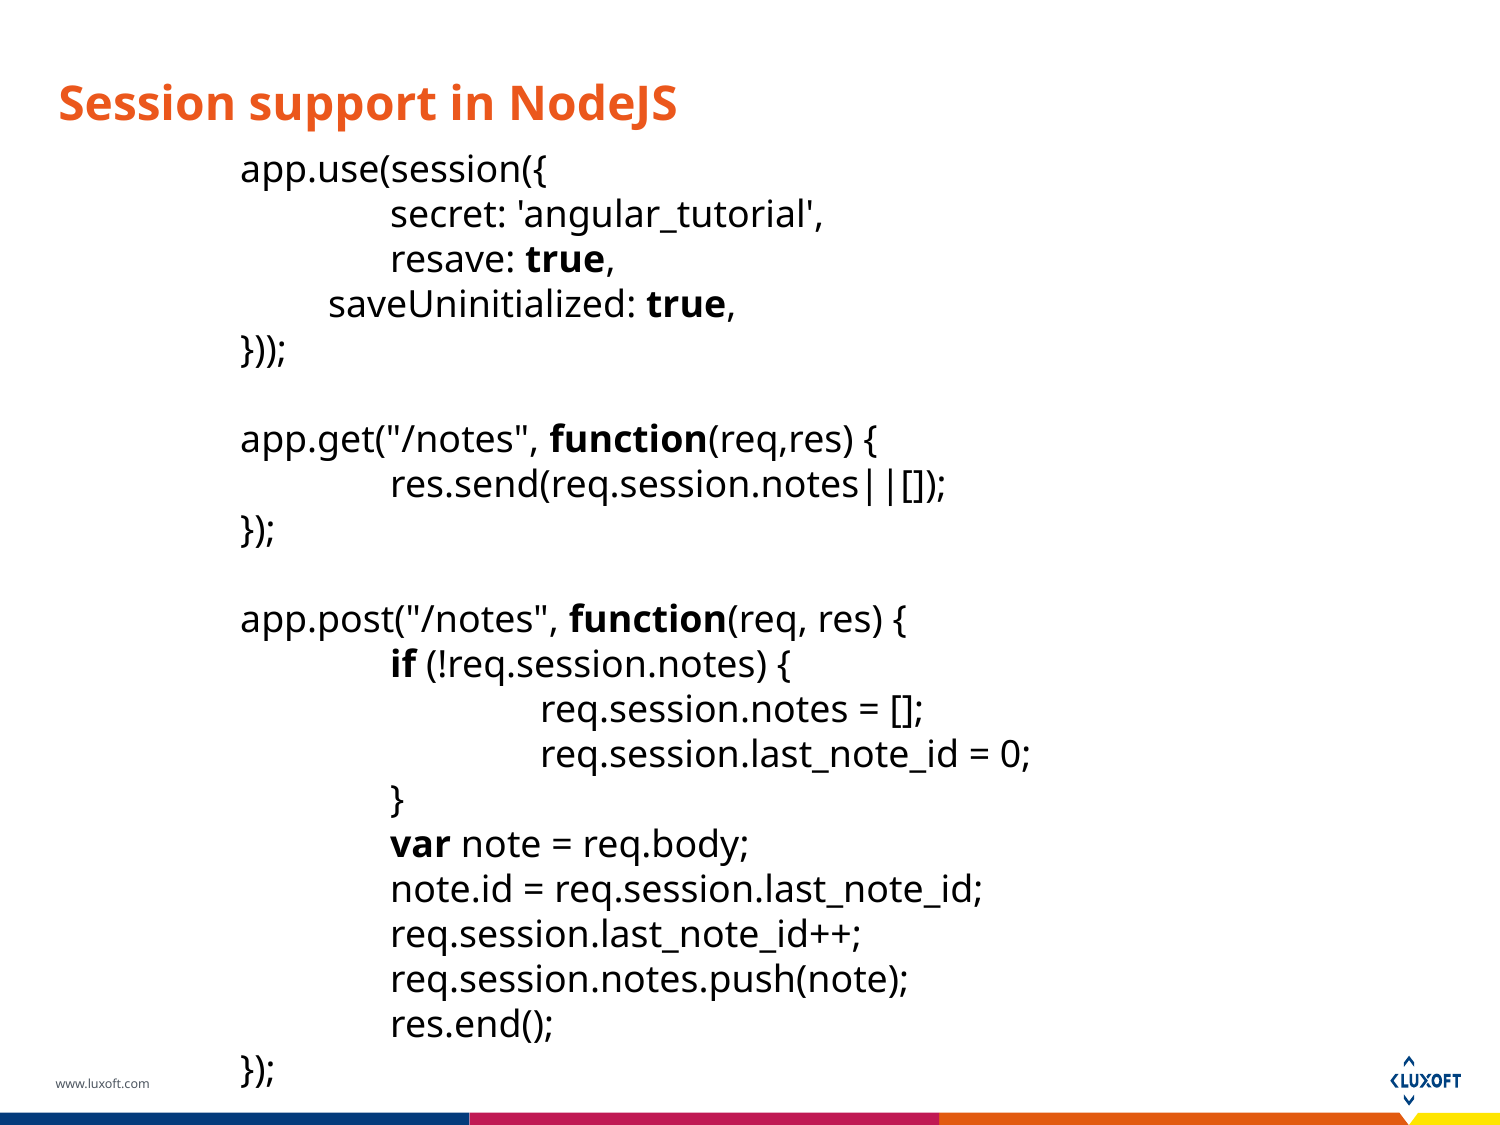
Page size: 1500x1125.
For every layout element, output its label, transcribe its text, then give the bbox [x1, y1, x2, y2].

title Session support in NodeJS [47, 59, 1457, 143]
text_box app.use(session({ secret: 'angular_tutorial', resave: true, saveUninitialized: true, })); app.get("/notes", function(req,res) { res.send(req.session.notes||[]); }); app.post("/notes", function(req, res) { if (!req.session.notes) { req.session.notes = []; req.session.last_note_id = 0; } var note = req.body; note.id = req.session.last_note_id; req.session.last_note_id++; req.session.notes.push(note); res.end(); }); [225, 143, 1340, 1125]
